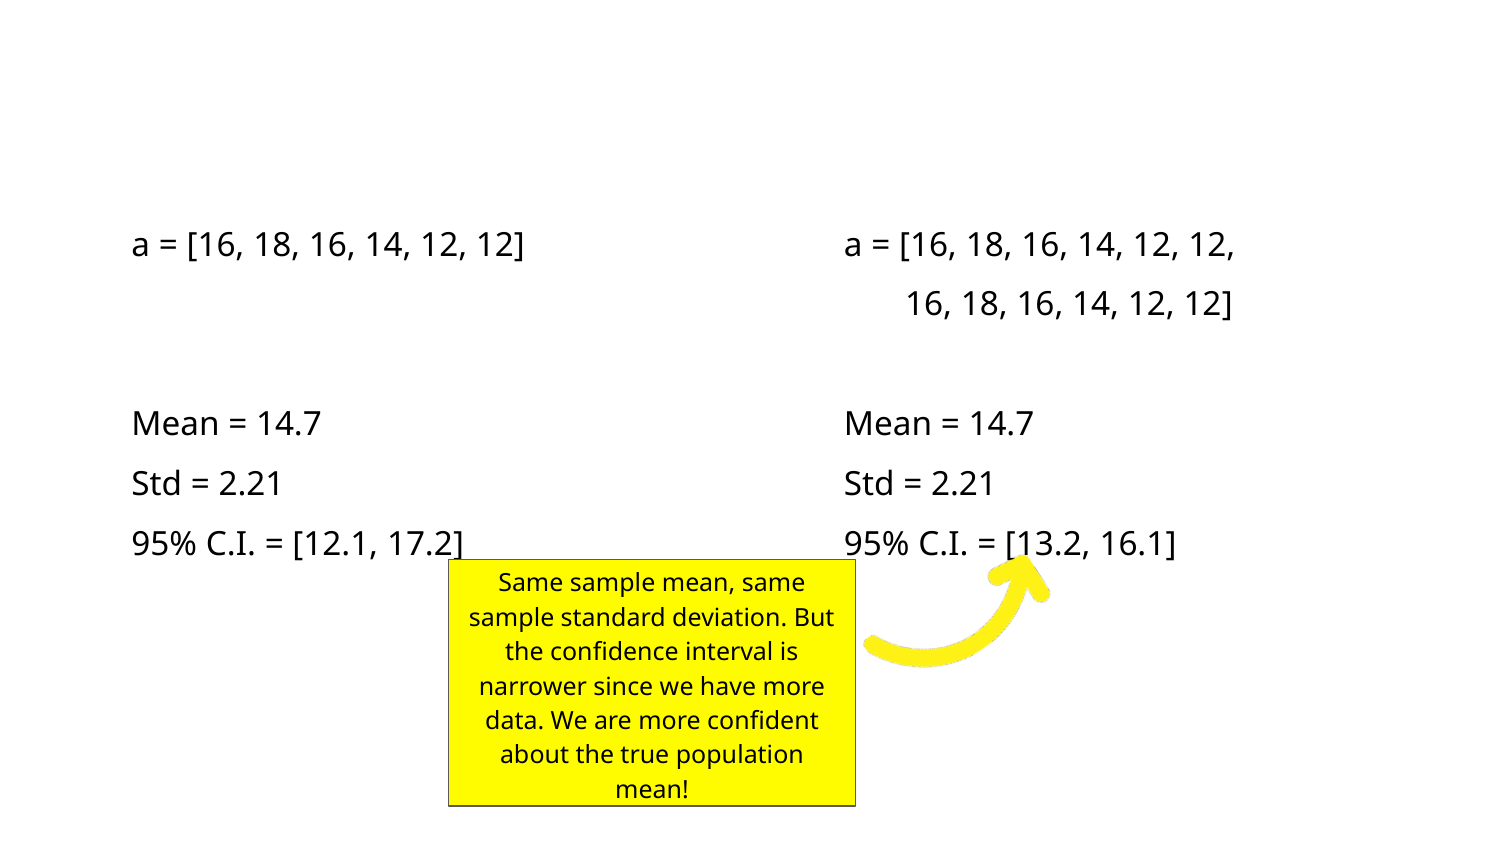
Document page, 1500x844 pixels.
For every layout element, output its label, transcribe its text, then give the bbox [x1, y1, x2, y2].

picture [861, 526, 1056, 714]
text_box Same sample mean, same sample standard deviation. But the confidence interval is narrower since we have more data. We are more confident about the true population mean! [448, 559, 856, 807]
text_box a = [16, 18, 16, 14, 12, 12] Mean = 14.7 Std = 2.21 95% C.I. = [12.1, 17.2] [116, 187, 609, 577]
text_box a = [16, 18, 16, 14, 12, 12, 16, 18, 16, 14, 12, 12] Mean = 14.7 Std = 2.21 95% C.I. = [13.2, 16.1] [828, 187, 1308, 577]
